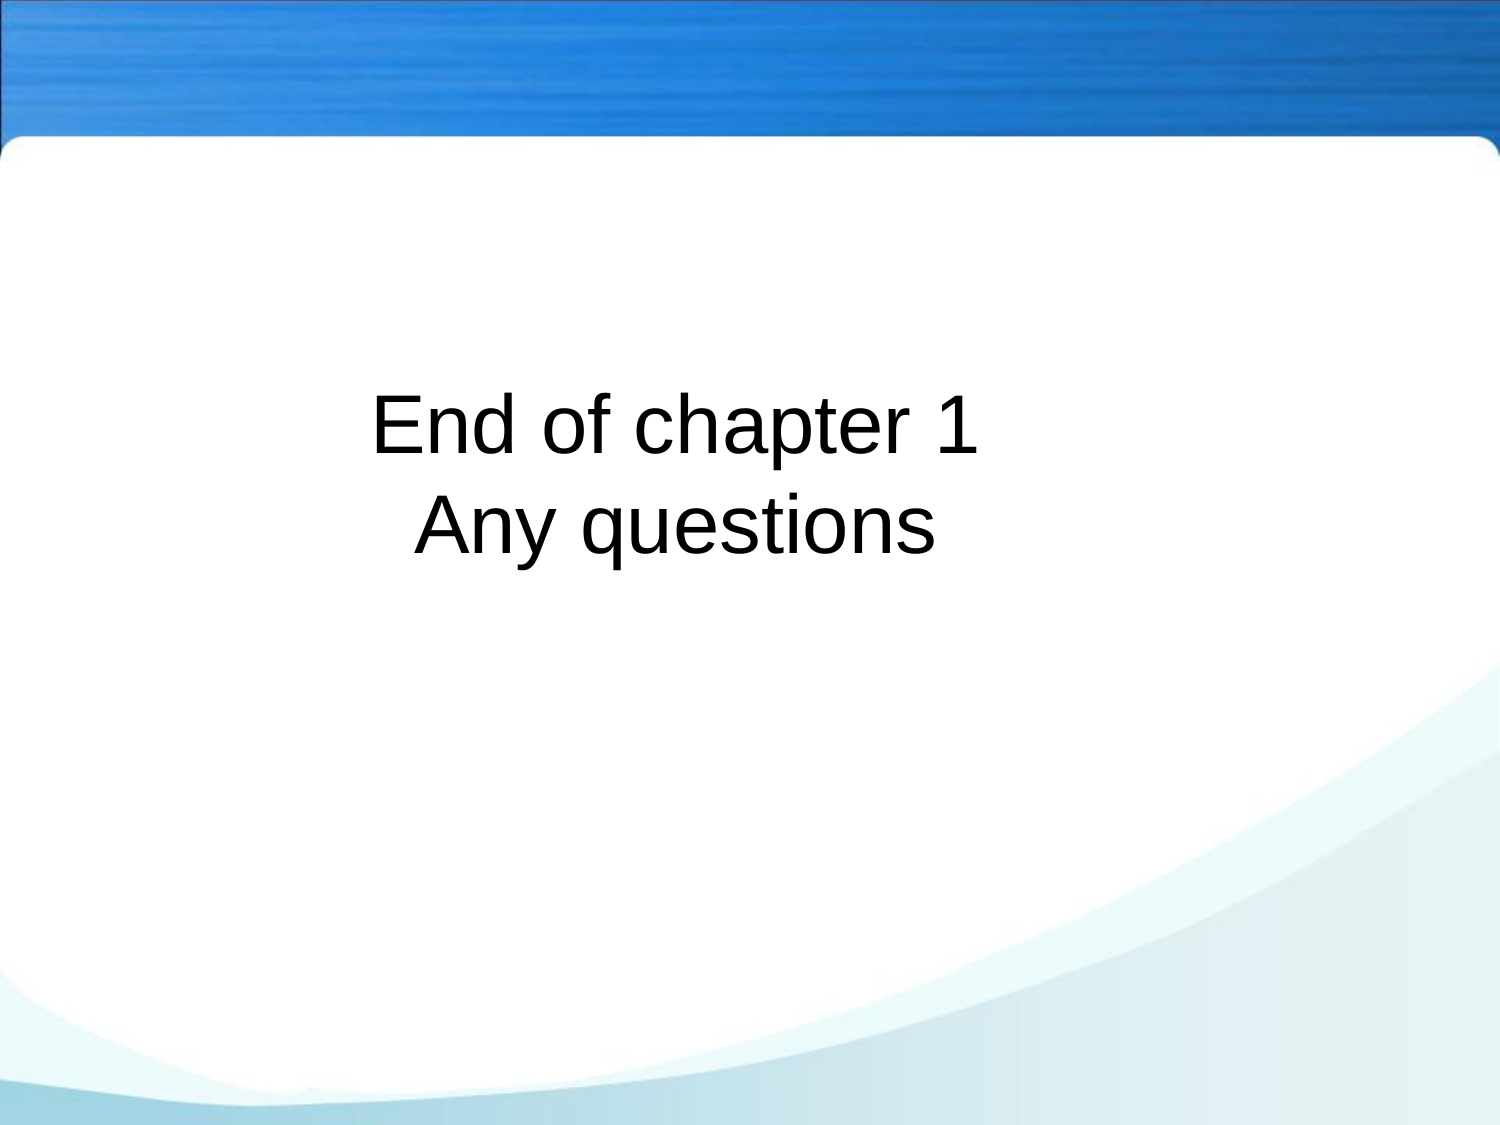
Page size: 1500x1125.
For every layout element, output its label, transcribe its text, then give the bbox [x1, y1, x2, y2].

text_box End of chapter 1 Any questions [124, 362, 1250, 578]
picture [0, 0, 1500, 1125]
